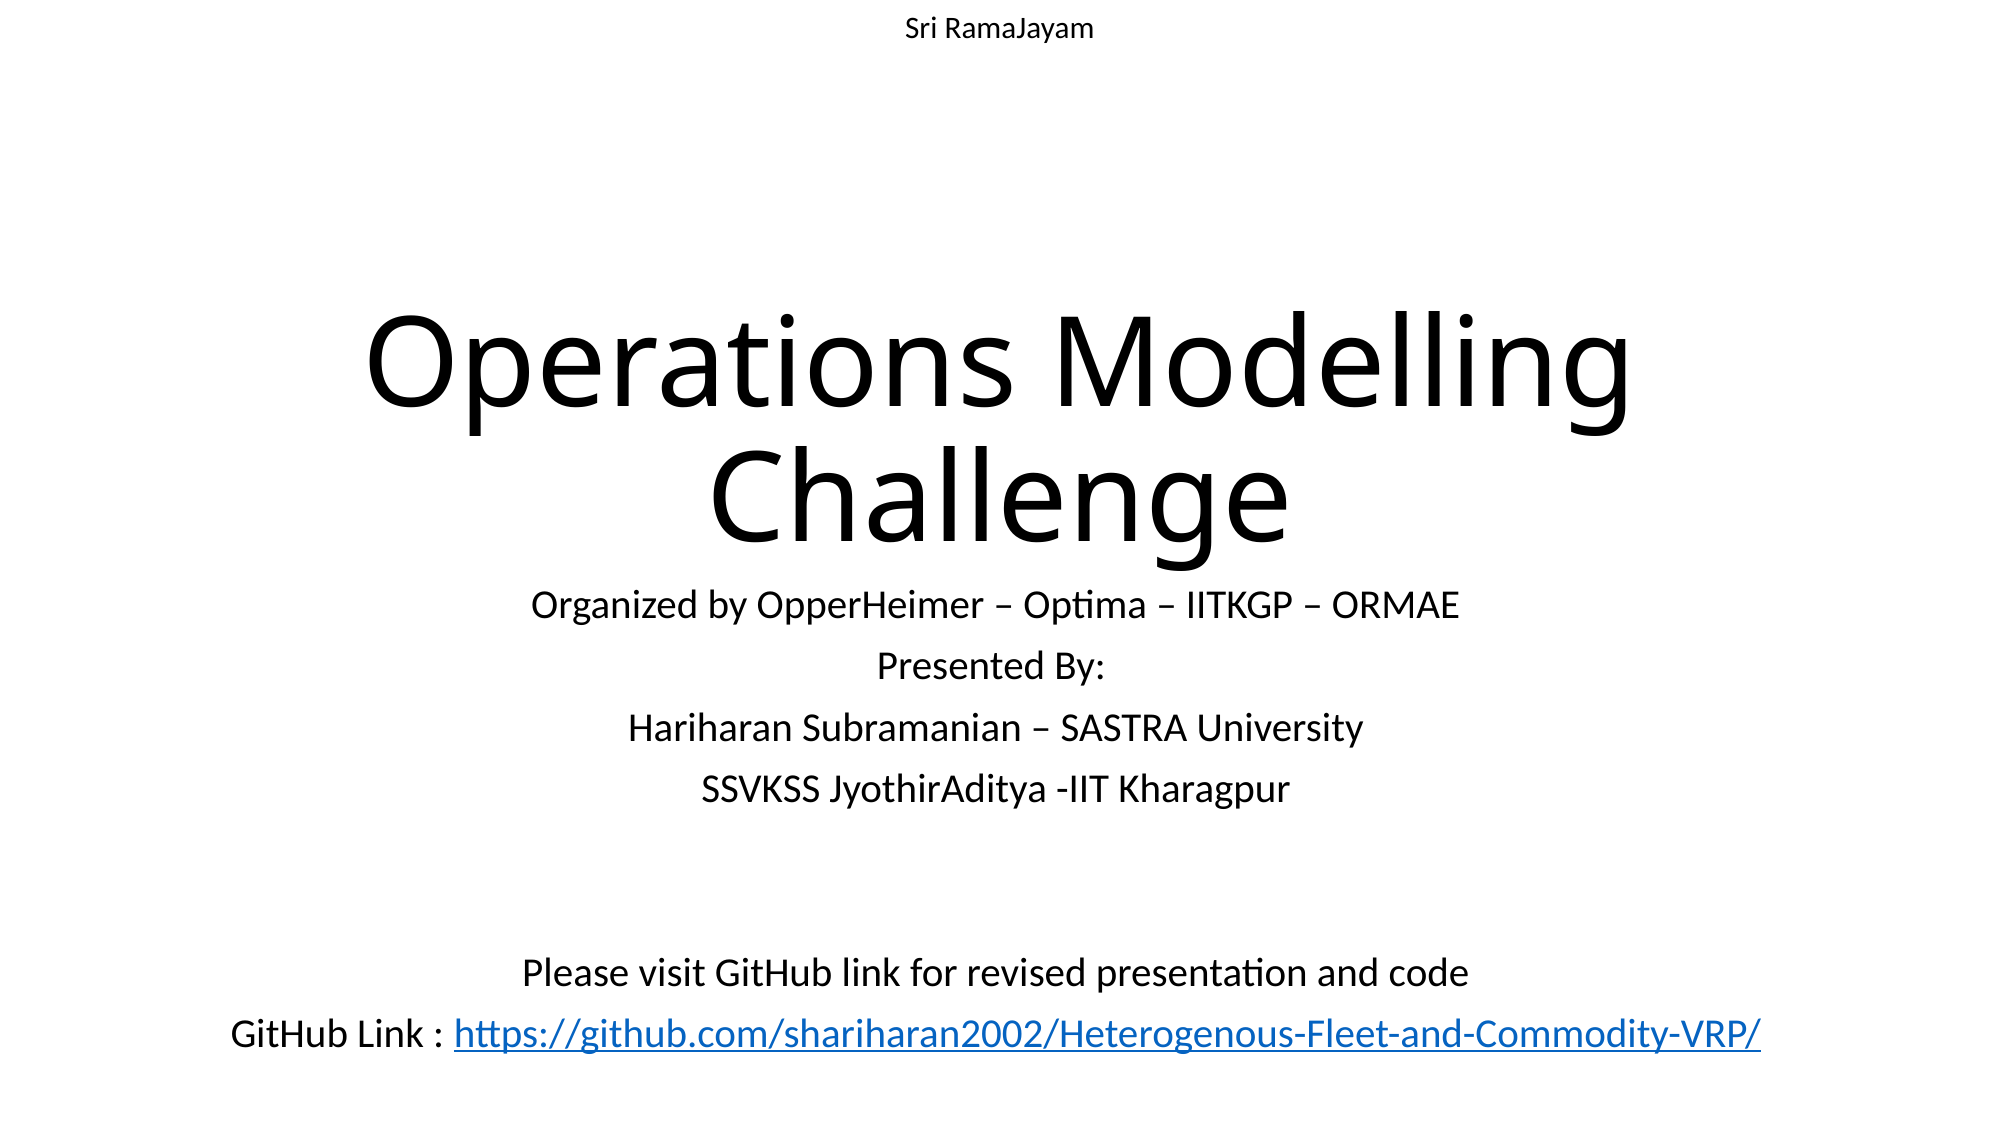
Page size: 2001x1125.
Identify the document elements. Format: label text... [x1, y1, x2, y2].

subtitle Organized by OpperHeimer – Optima – IITKGP – ORMAE Presented By: Hariharan Subramanian – SASTRA University SSVKSS JyothirAditya -IIT Kharagpur Please visit GitHub link for revised presentation and code GitHub Link : https://github.com/shariharan2002/Heterogenous-Fleet-and-Commodity-VRP/ [126, 575, 1866, 1065]
text_box Sri RamaJayam [577, 0, 1423, 53]
title Operations Modelling Challenge [249, 184, 1750, 575]
